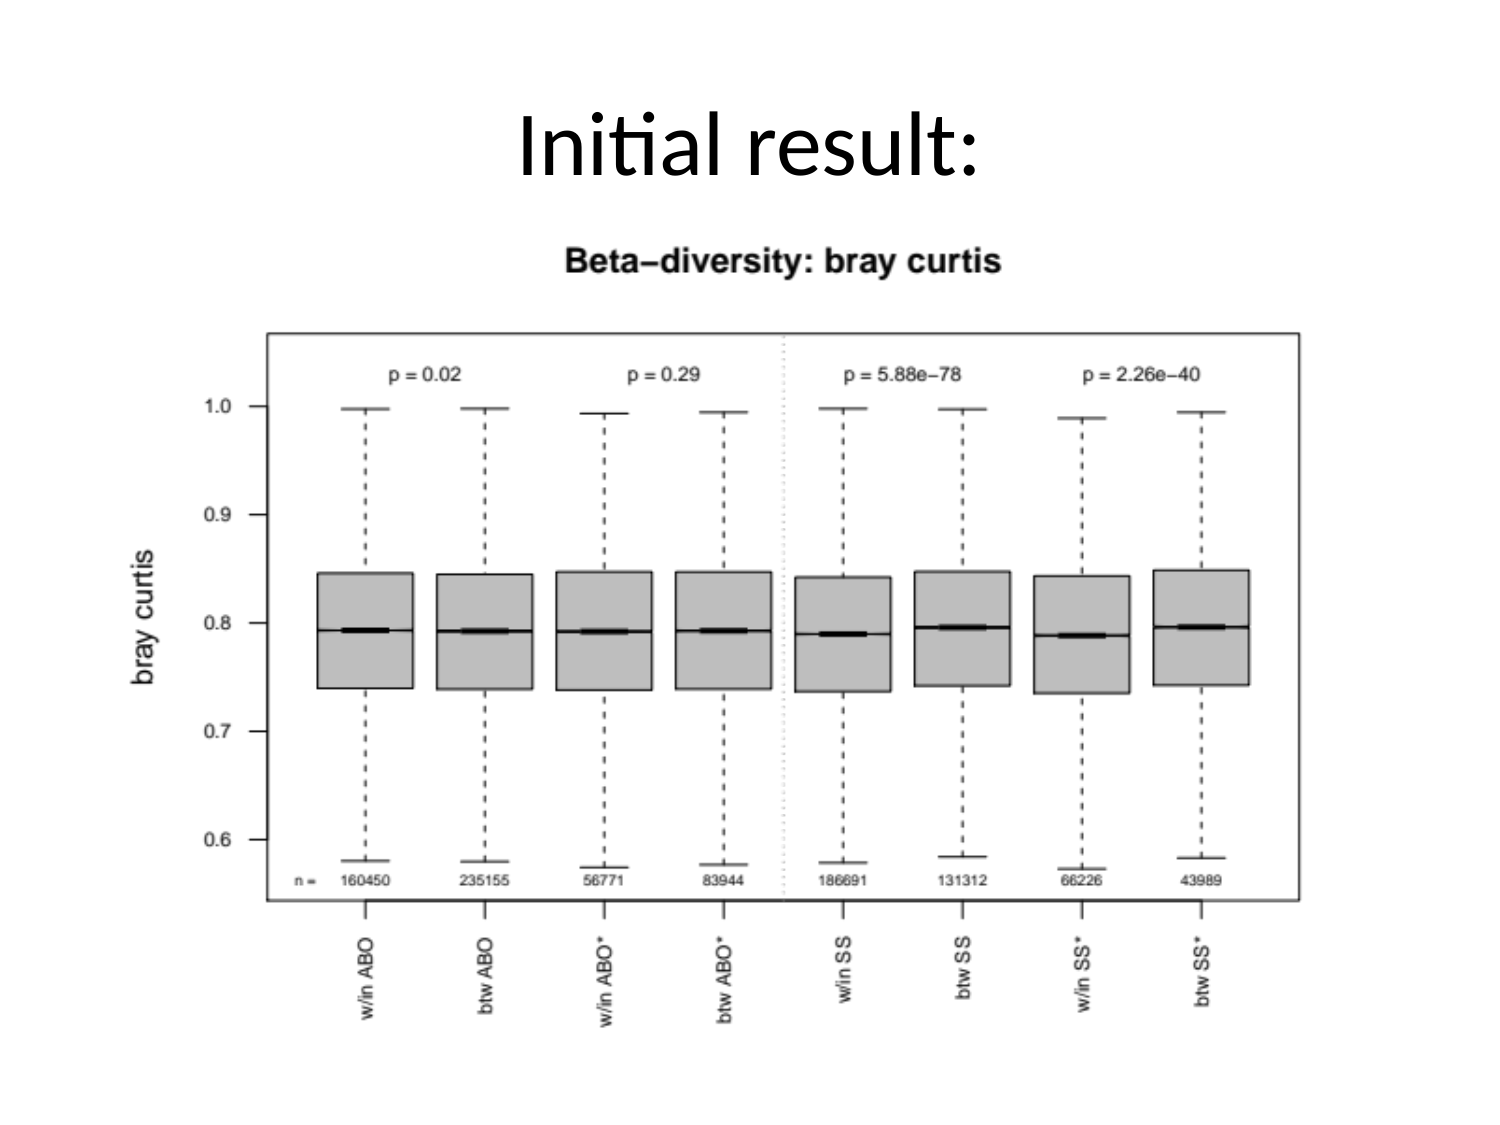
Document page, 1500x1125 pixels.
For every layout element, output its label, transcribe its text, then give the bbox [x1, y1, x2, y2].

title Initial result: [75, 45, 1425, 233]
picture [121, 187, 1372, 1081]
